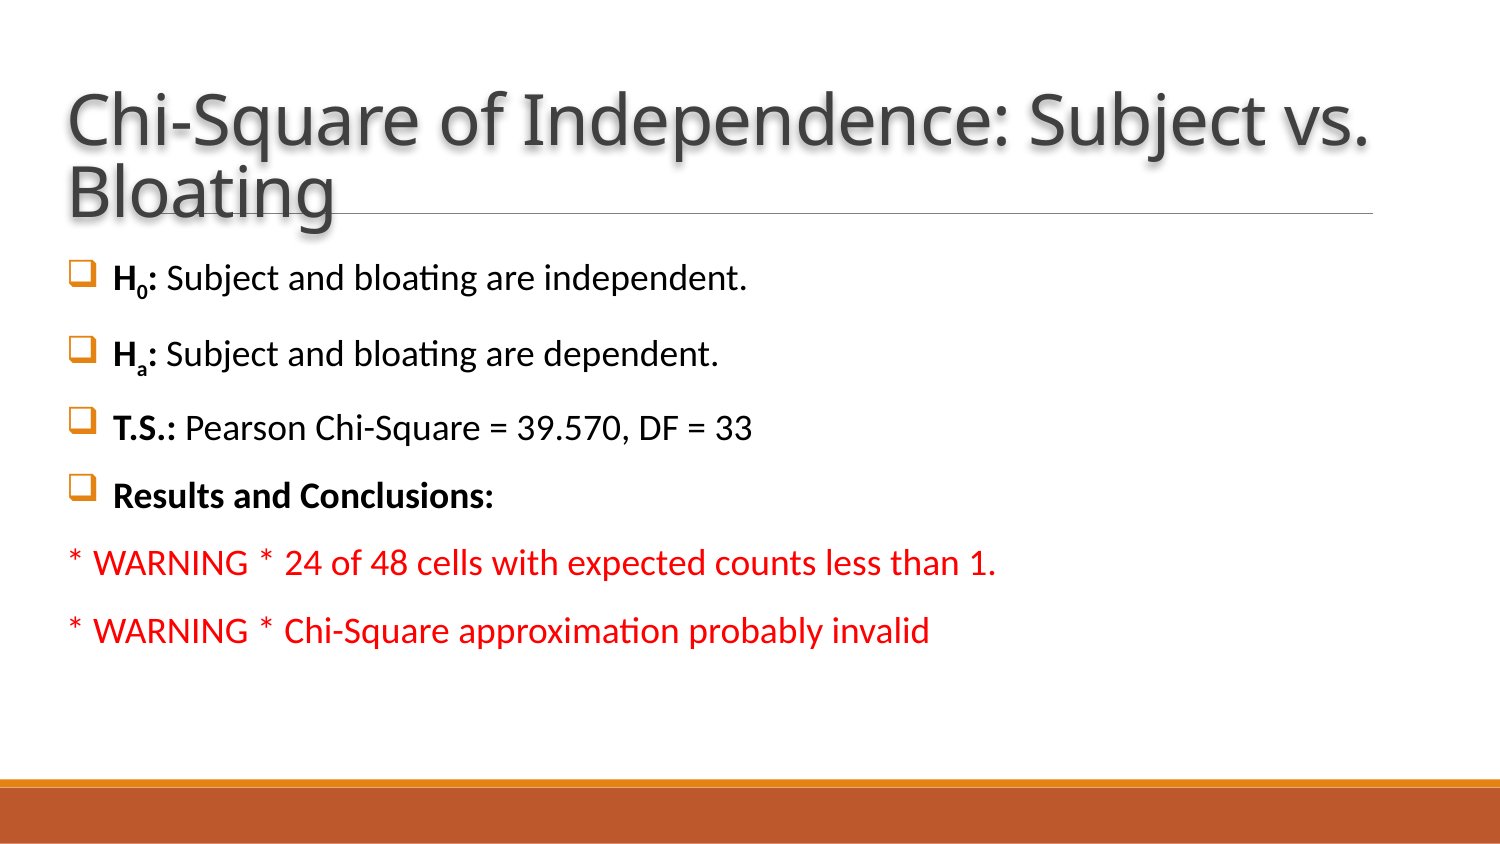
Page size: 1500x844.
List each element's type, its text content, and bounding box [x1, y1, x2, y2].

title Chi-Square of Independence: Subject vs. Bloating [51, 72, 1449, 167]
list H0: Subject and bloating are independent. Ha: Subject and bloating are dependent. T.S.: Pearson Chi-Square = 39.570, DF = 33 Results and Conclusions: * WARNING * 24 of 48 cells with expected counts less than 1. * WARNING * Chi-Square approximation probably invalid [51, 212, 1449, 773]
